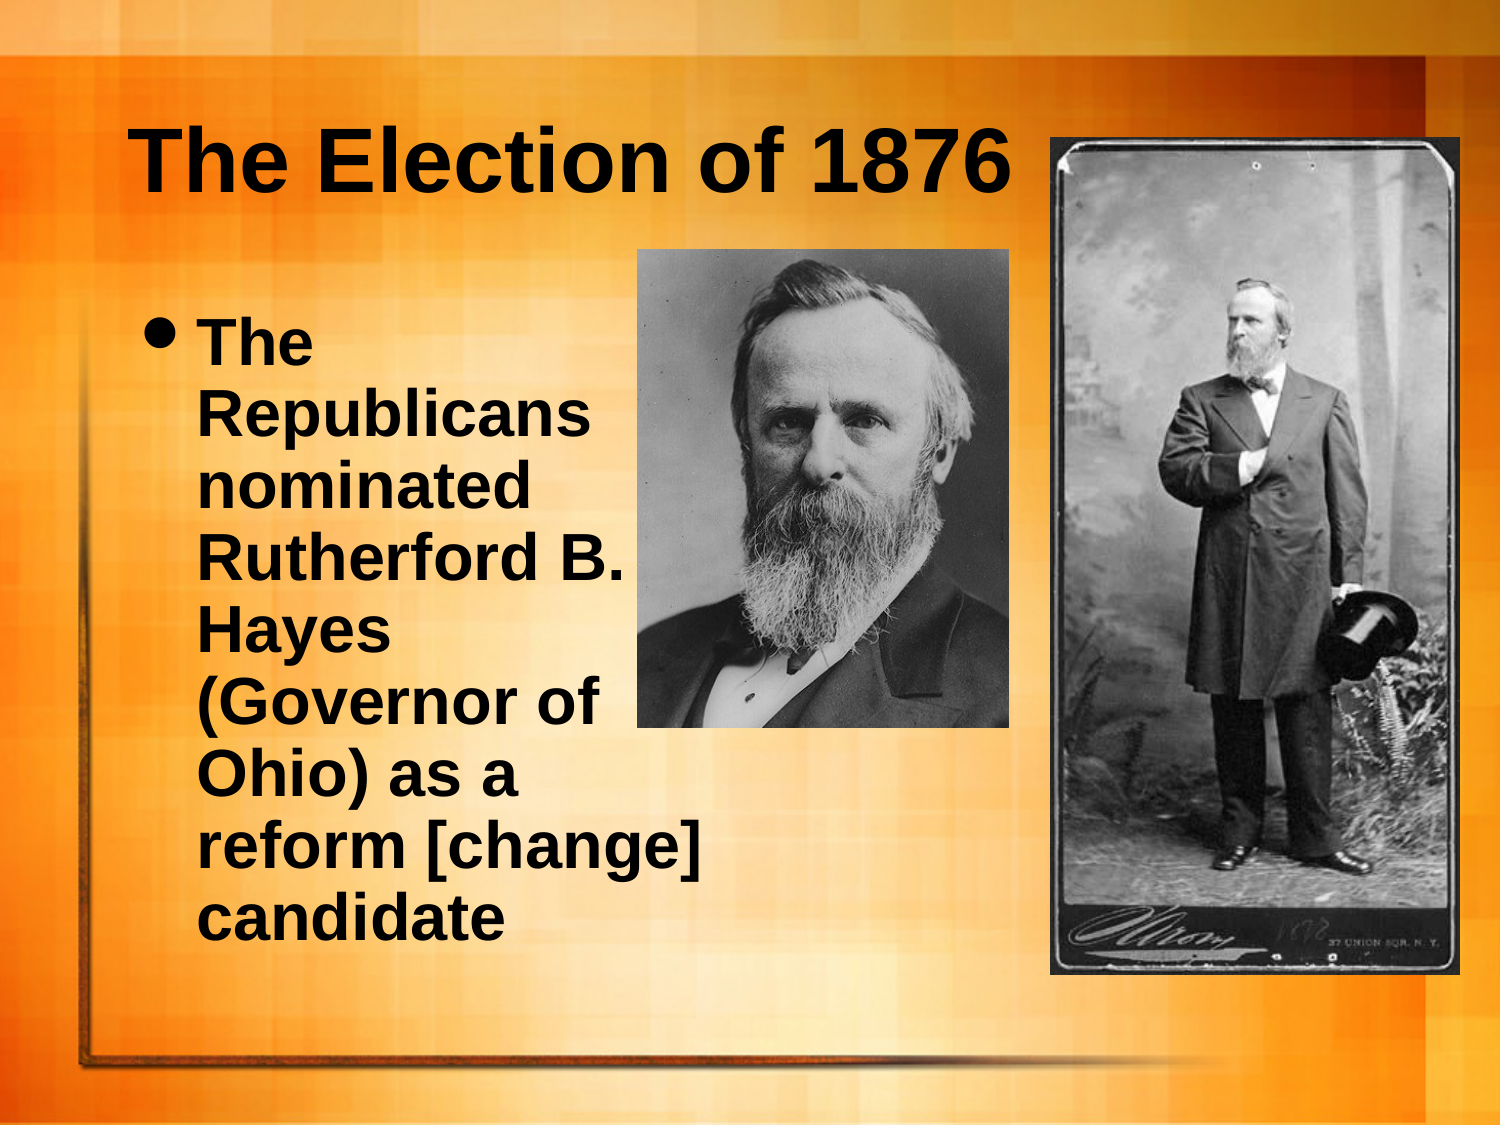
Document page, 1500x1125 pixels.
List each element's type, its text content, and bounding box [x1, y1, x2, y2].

list The Republicans nominated Rutherford B. Hayes (Governor of Ohio) as a reform [change] candidate [124, 299, 739, 1001]
picture [0, 0, 1500, 1125]
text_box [1049, 137, 1460, 976]
slide_number [111, 1036, 388, 1113]
footer [449, 1036, 1013, 1113]
title The Election of 1876 [112, 62, 1388, 263]
